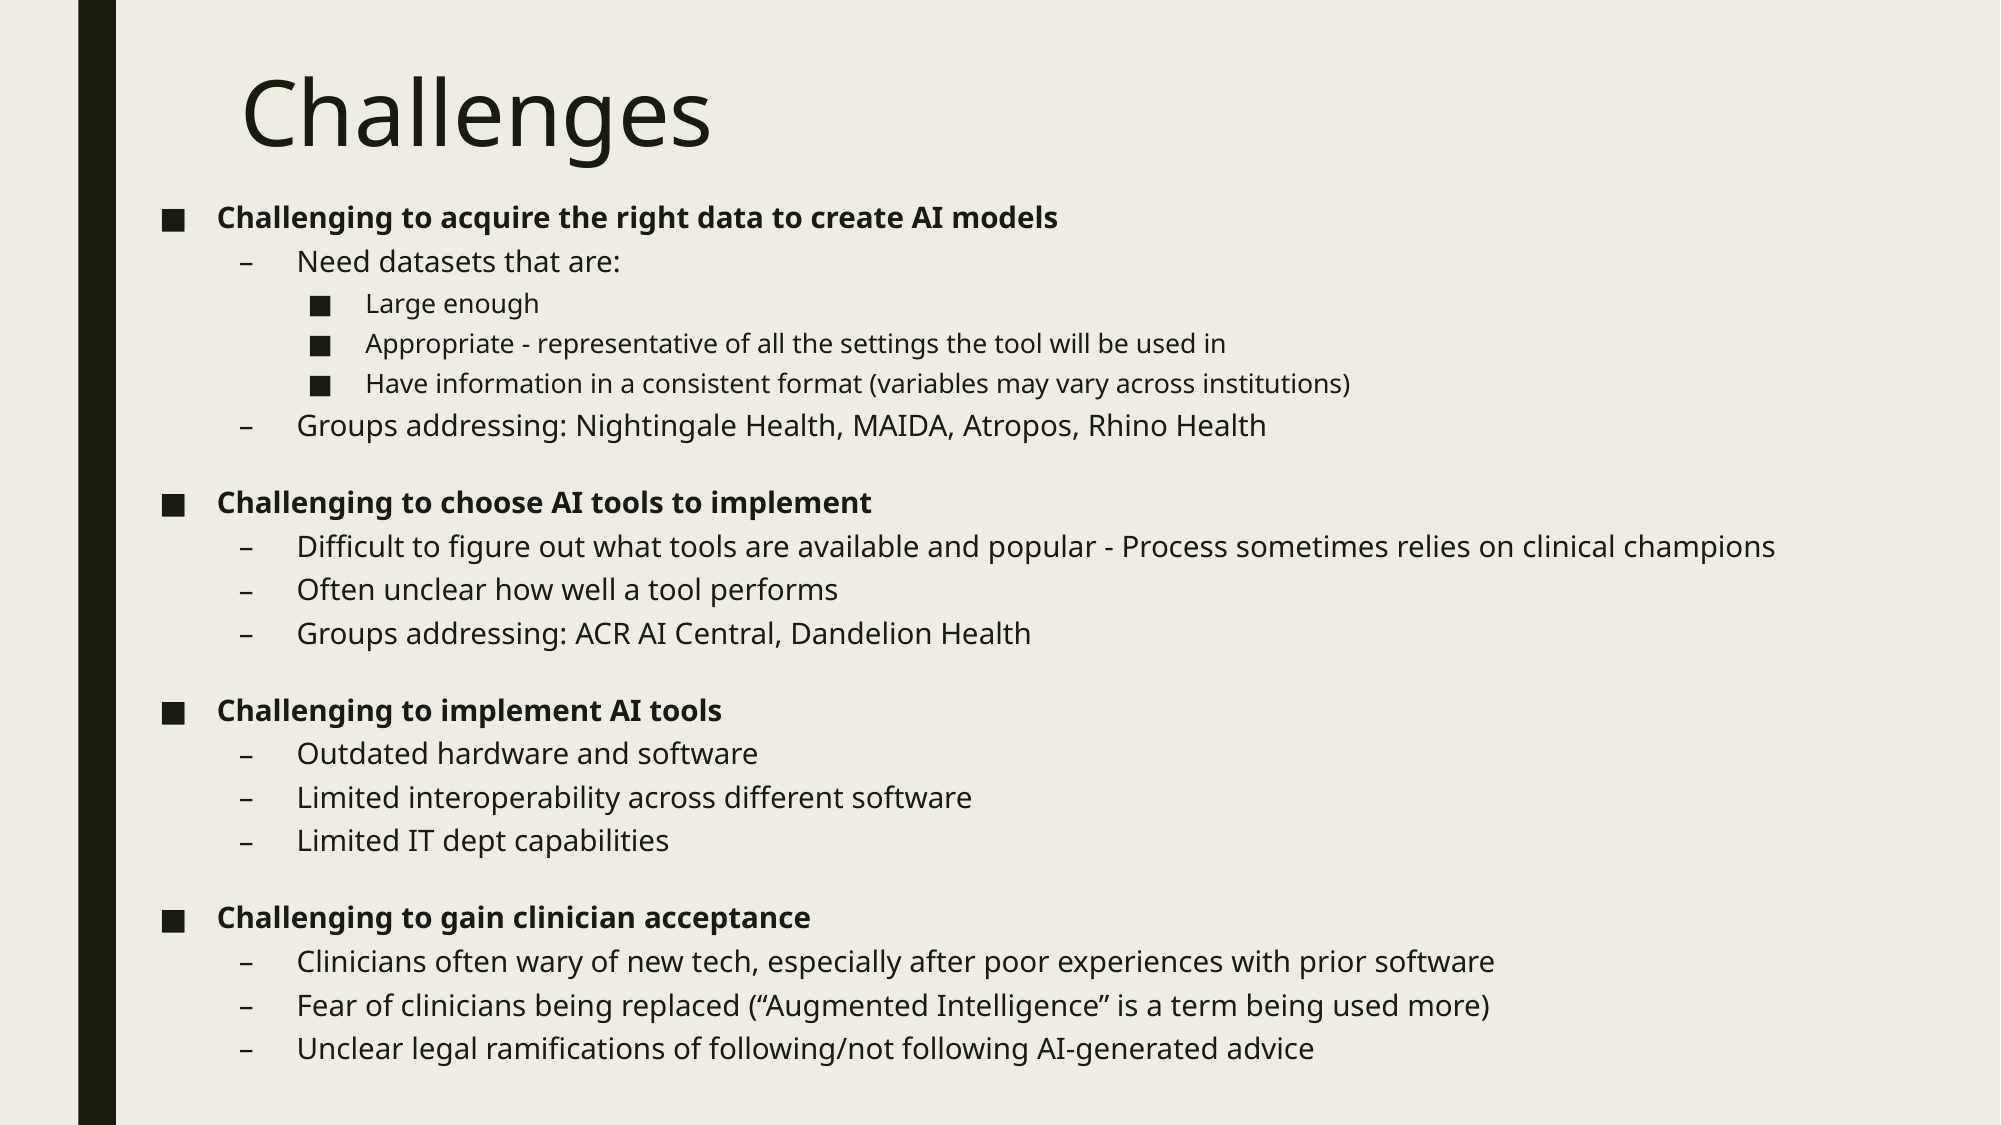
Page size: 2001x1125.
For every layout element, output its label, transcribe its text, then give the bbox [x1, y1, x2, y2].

title Challenges [225, 60, 1800, 194]
list Challenging to acquire the right data to create AI models Need datasets that are: Large enough Appropriate - representative of all the settings the tool will be used in Have information in a consistent format (variables may vary across institutions) Groups addressing: Nightingale Health, MAIDA, Atropos, Rhino Health Challenging to choose AI tools to implement Difficult to figure out what tools are available and popular - Process sometimes relies on clinical champions Often unclear how well a tool performs Groups addressing: ACR AI Central, Dandelion Health Challenging to implement AI tools Outdated hardware and software Limited interoperability across different software Limited IT dept capabilities Challenging to gain clinician acceptance Clinicians often wary of new tech, especially after poor experiences with prior software Fear of clinicians being replaced (“Augmented Intelligence” is a term being used more) Unclear legal ramifications of following/not following AI-generated advice [144, 194, 1959, 1079]
